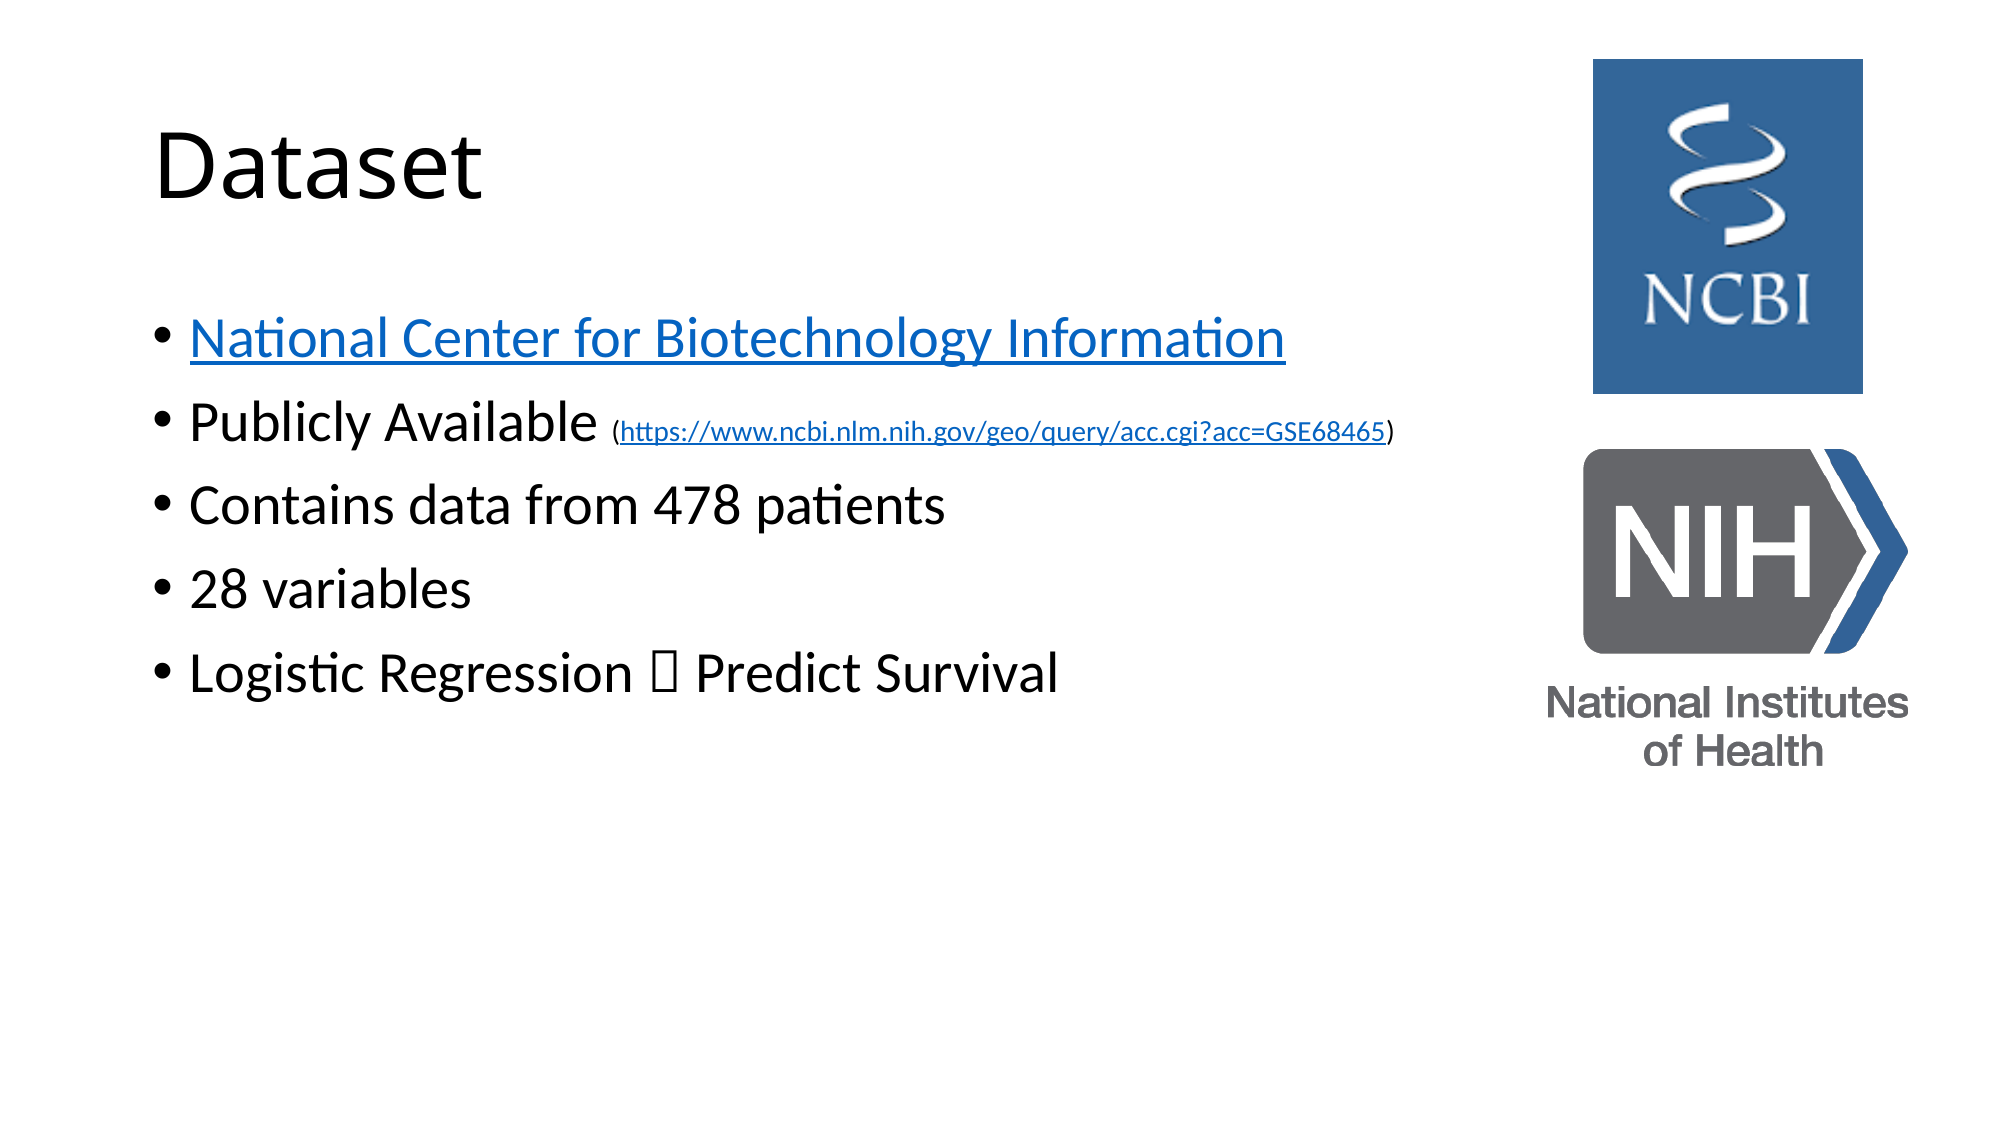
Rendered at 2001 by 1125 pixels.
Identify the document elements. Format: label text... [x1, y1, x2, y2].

picture [1593, 59, 1863, 394]
title Dataset [137, 59, 1593, 278]
picture [1548, 449, 1908, 766]
list National Center for Biotechnology Information Publicly Available (https://www.ncbi.nlm.nih.gov/geo/query/acc.cgi?acc=GSE68465) Contains data from 478 patients 28 variables Logistic Regression  Predict Survival [137, 299, 1863, 1014]
